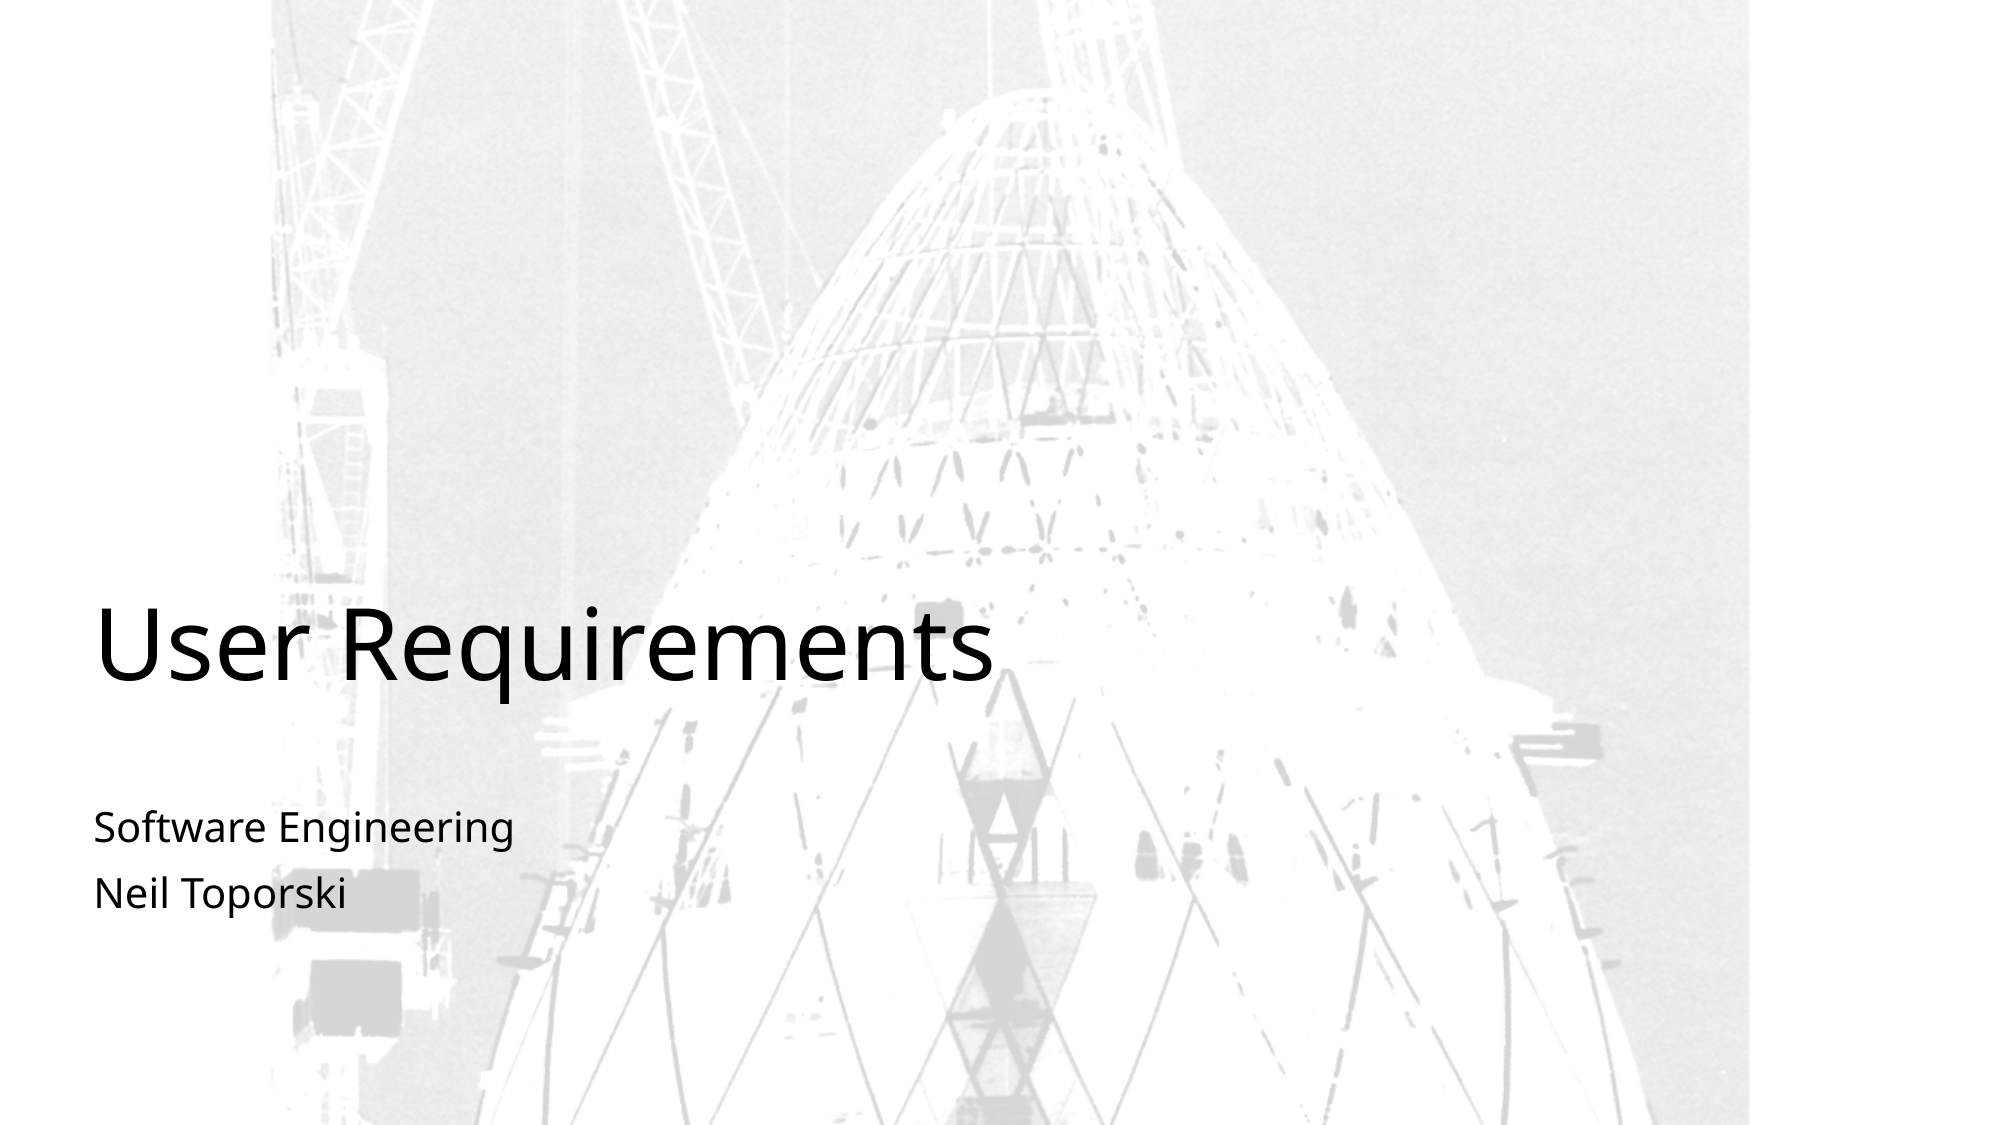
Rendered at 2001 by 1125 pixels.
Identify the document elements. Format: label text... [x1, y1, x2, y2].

title User Requirements [78, 184, 1462, 710]
subtitle Software Engineering Neil Toporski [78, 799, 739, 998]
